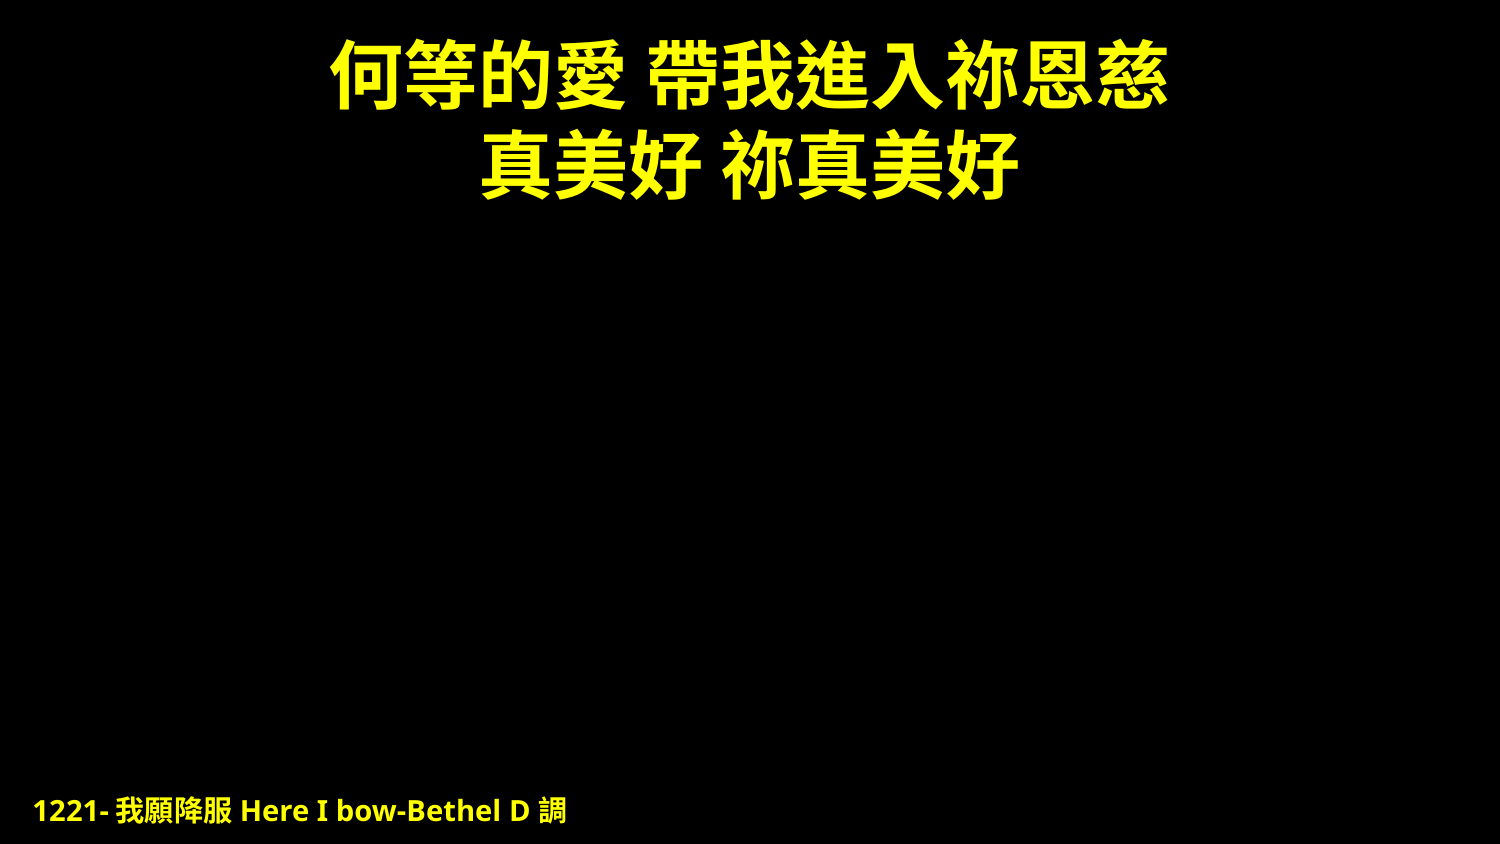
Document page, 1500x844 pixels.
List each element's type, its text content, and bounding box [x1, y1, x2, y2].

title 何等的愛 帶我進入祢恩慈 真美好 祢真美好 [0, 0, 1500, 237]
text_box 1221-我願降服Here I bow-Bethel D調 [17, 784, 774, 835]
